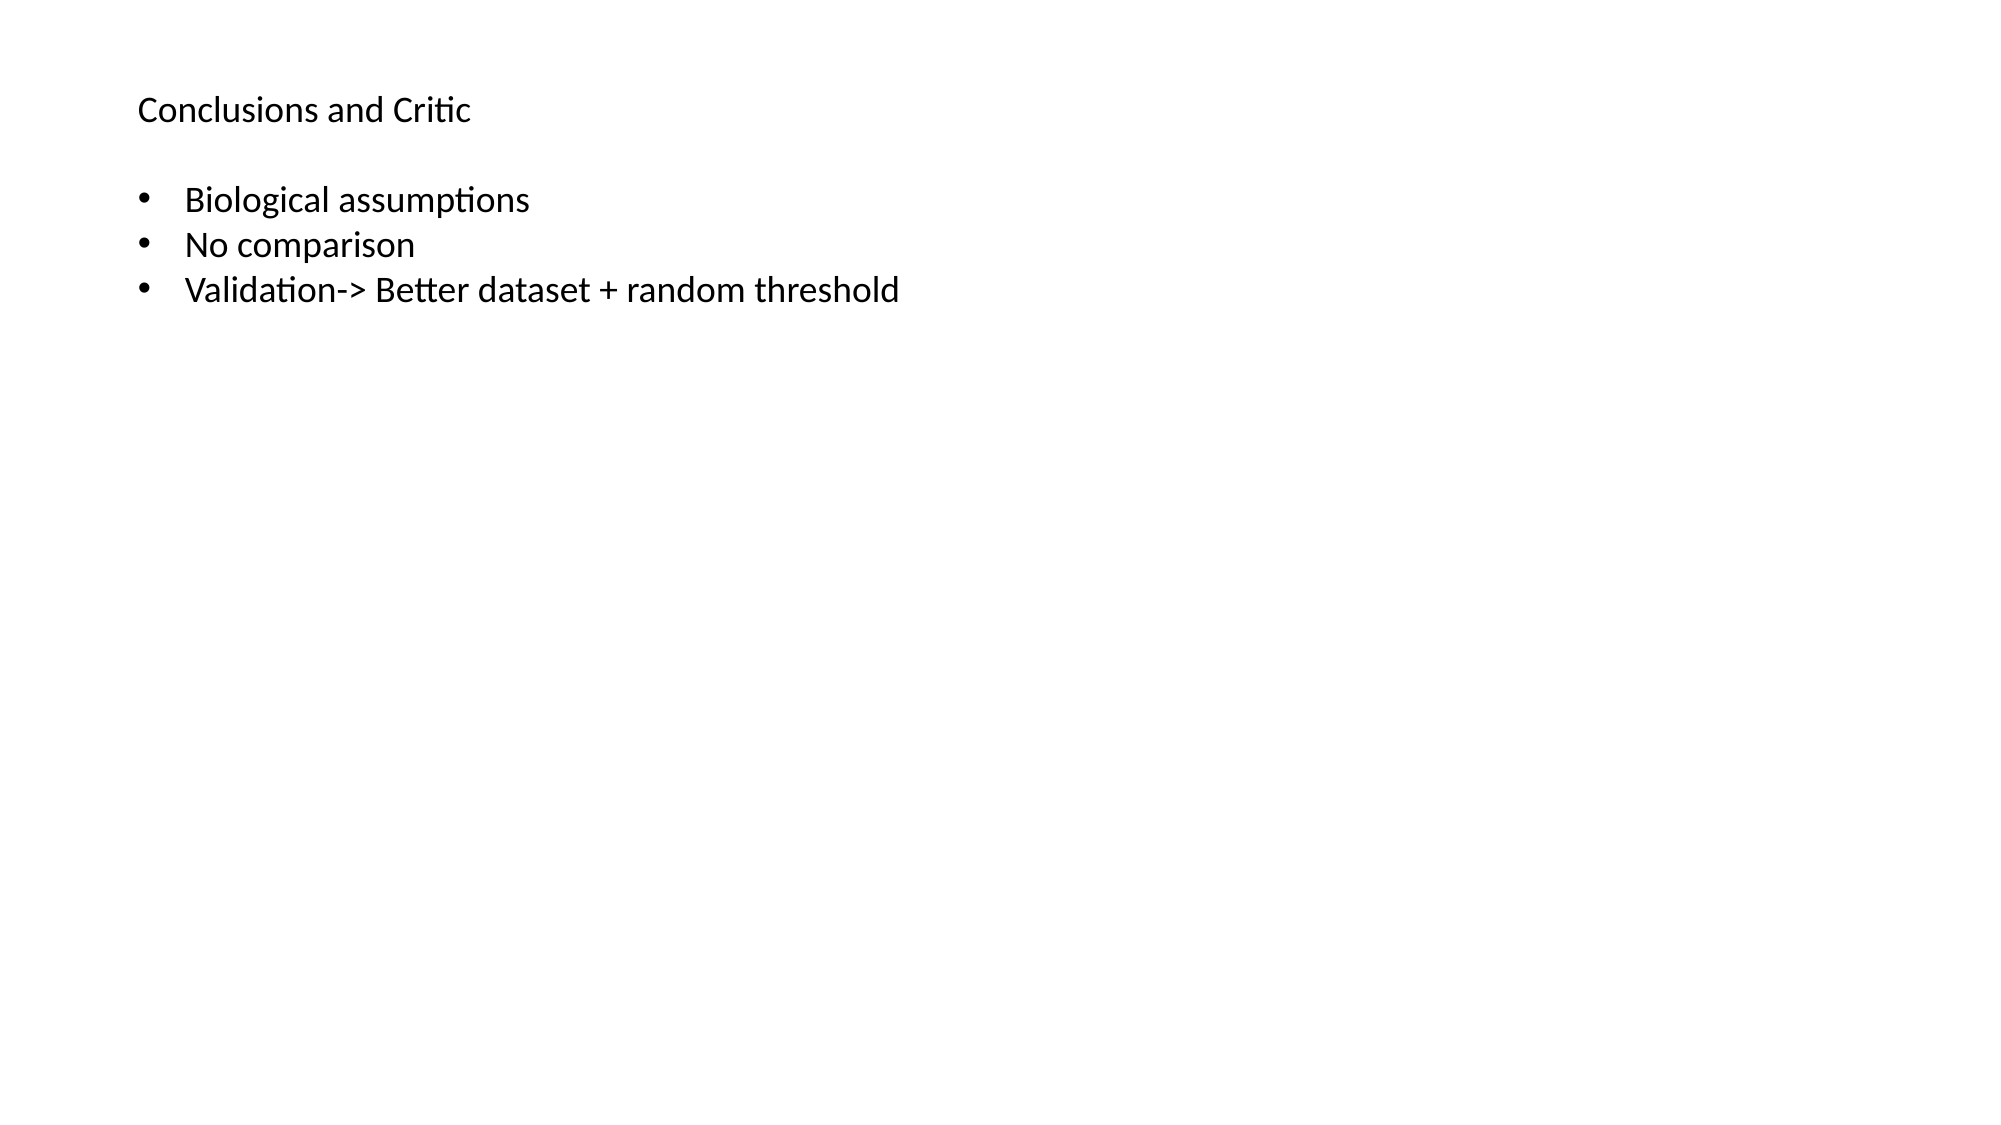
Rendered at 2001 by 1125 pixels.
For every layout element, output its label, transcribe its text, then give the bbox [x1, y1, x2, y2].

text_box Conclusions and Critic Biological assumptions No comparison Validation-> Better dataset + random threshold [123, 77, 1263, 363]
